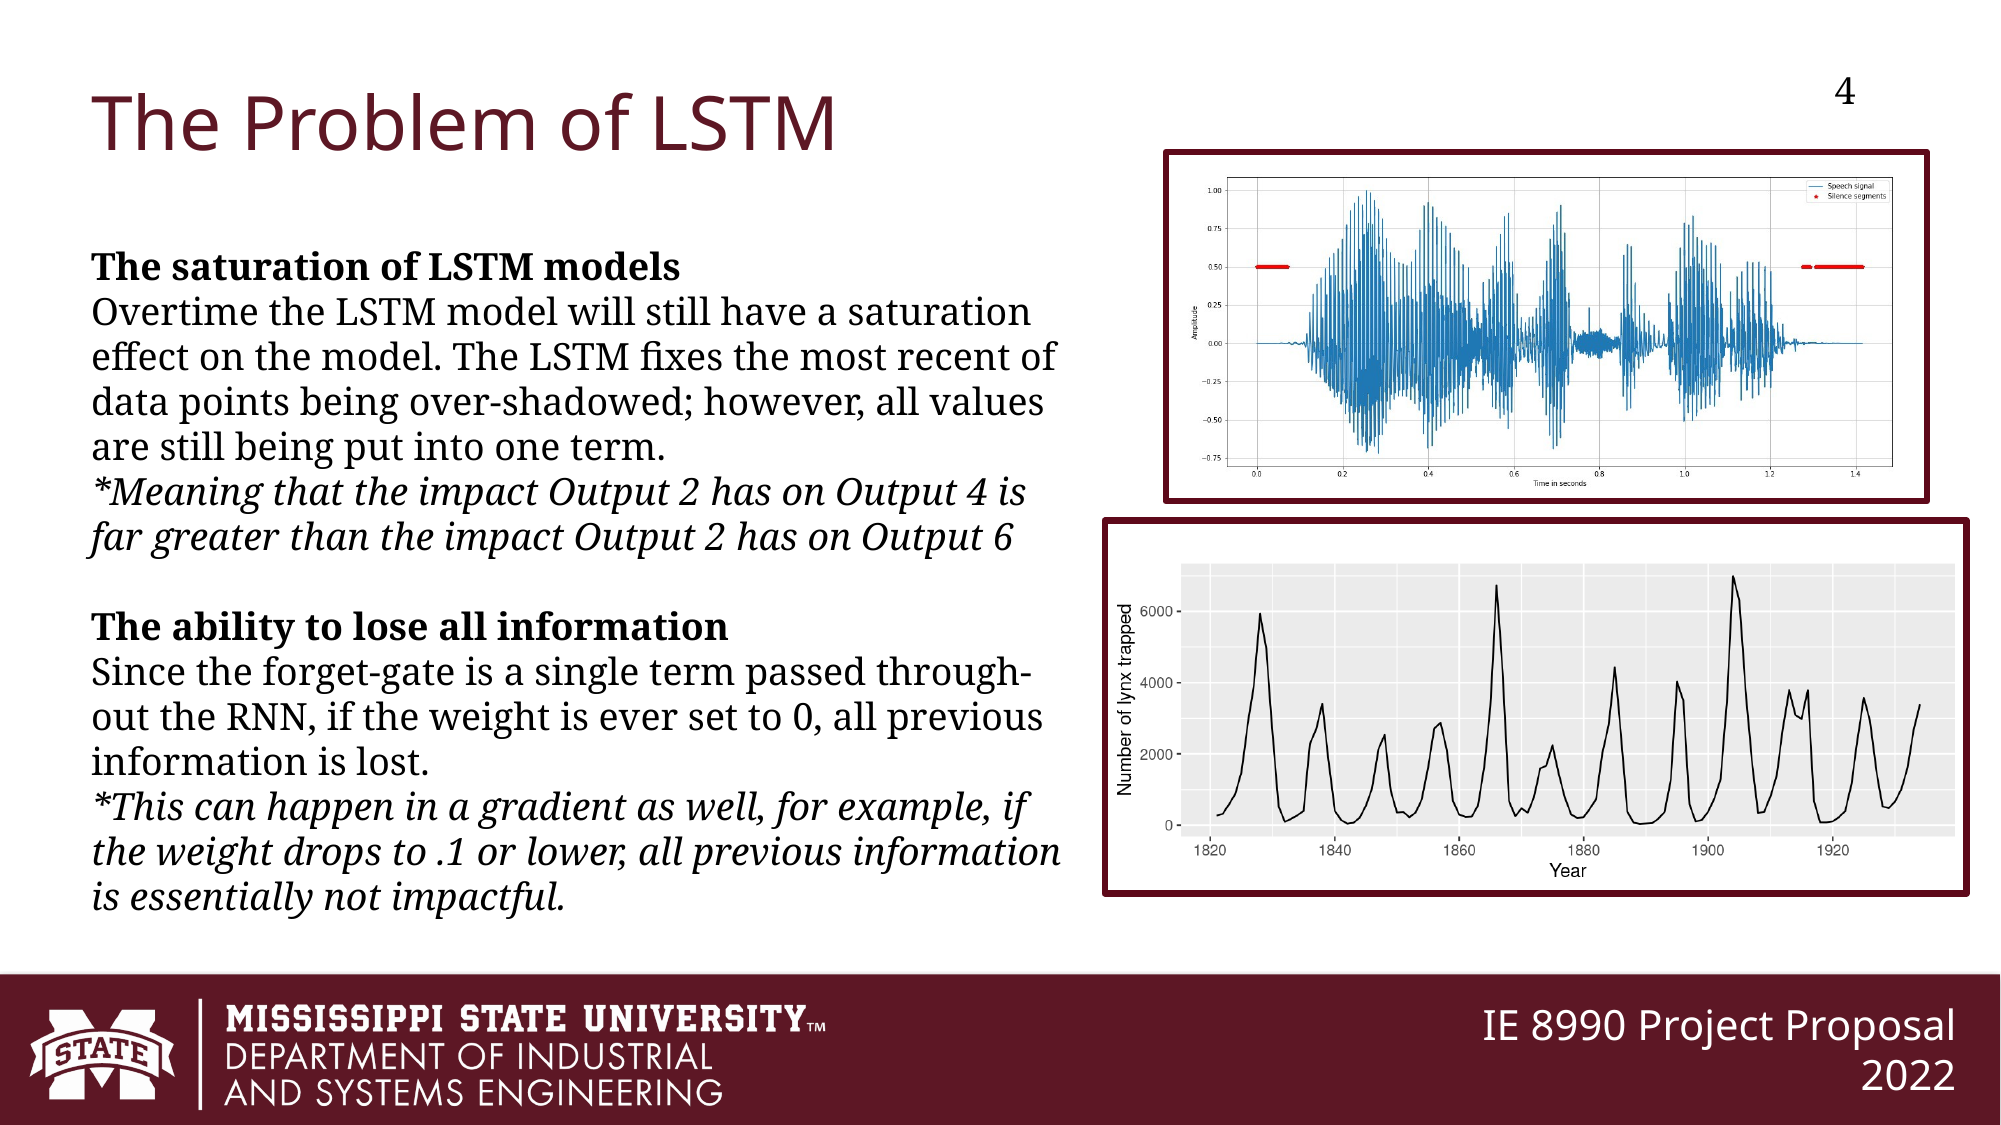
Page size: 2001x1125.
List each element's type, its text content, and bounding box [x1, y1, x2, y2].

picture [1168, 154, 1924, 499]
text_box 4 [1819, 59, 1896, 120]
picture [1107, 523, 1964, 891]
text_box The saturation of LSTM models Overtime the LSTM model will still have a saturation effect on the model. The LSTM fixes the most recent of data points being over-shadowed; however, all values are still being put into one term. *Meaning that the impact Output 2 has on Output 4 is far greater than the impact Output 2 has on Output 6 The ability to lose all information Since the forget-gate is a single term passed through-out the RNN, if the weight is ever set to 0, all previous information is lost. *This can happen in a gradient as well, for example, if the weight drops to .1 or lower, all previous information is essentially not impactful. [76, 235, 1093, 971]
text_box The Problem of LSTM [76, 4, 2000, 236]
picture [0, 974, 847, 1125]
